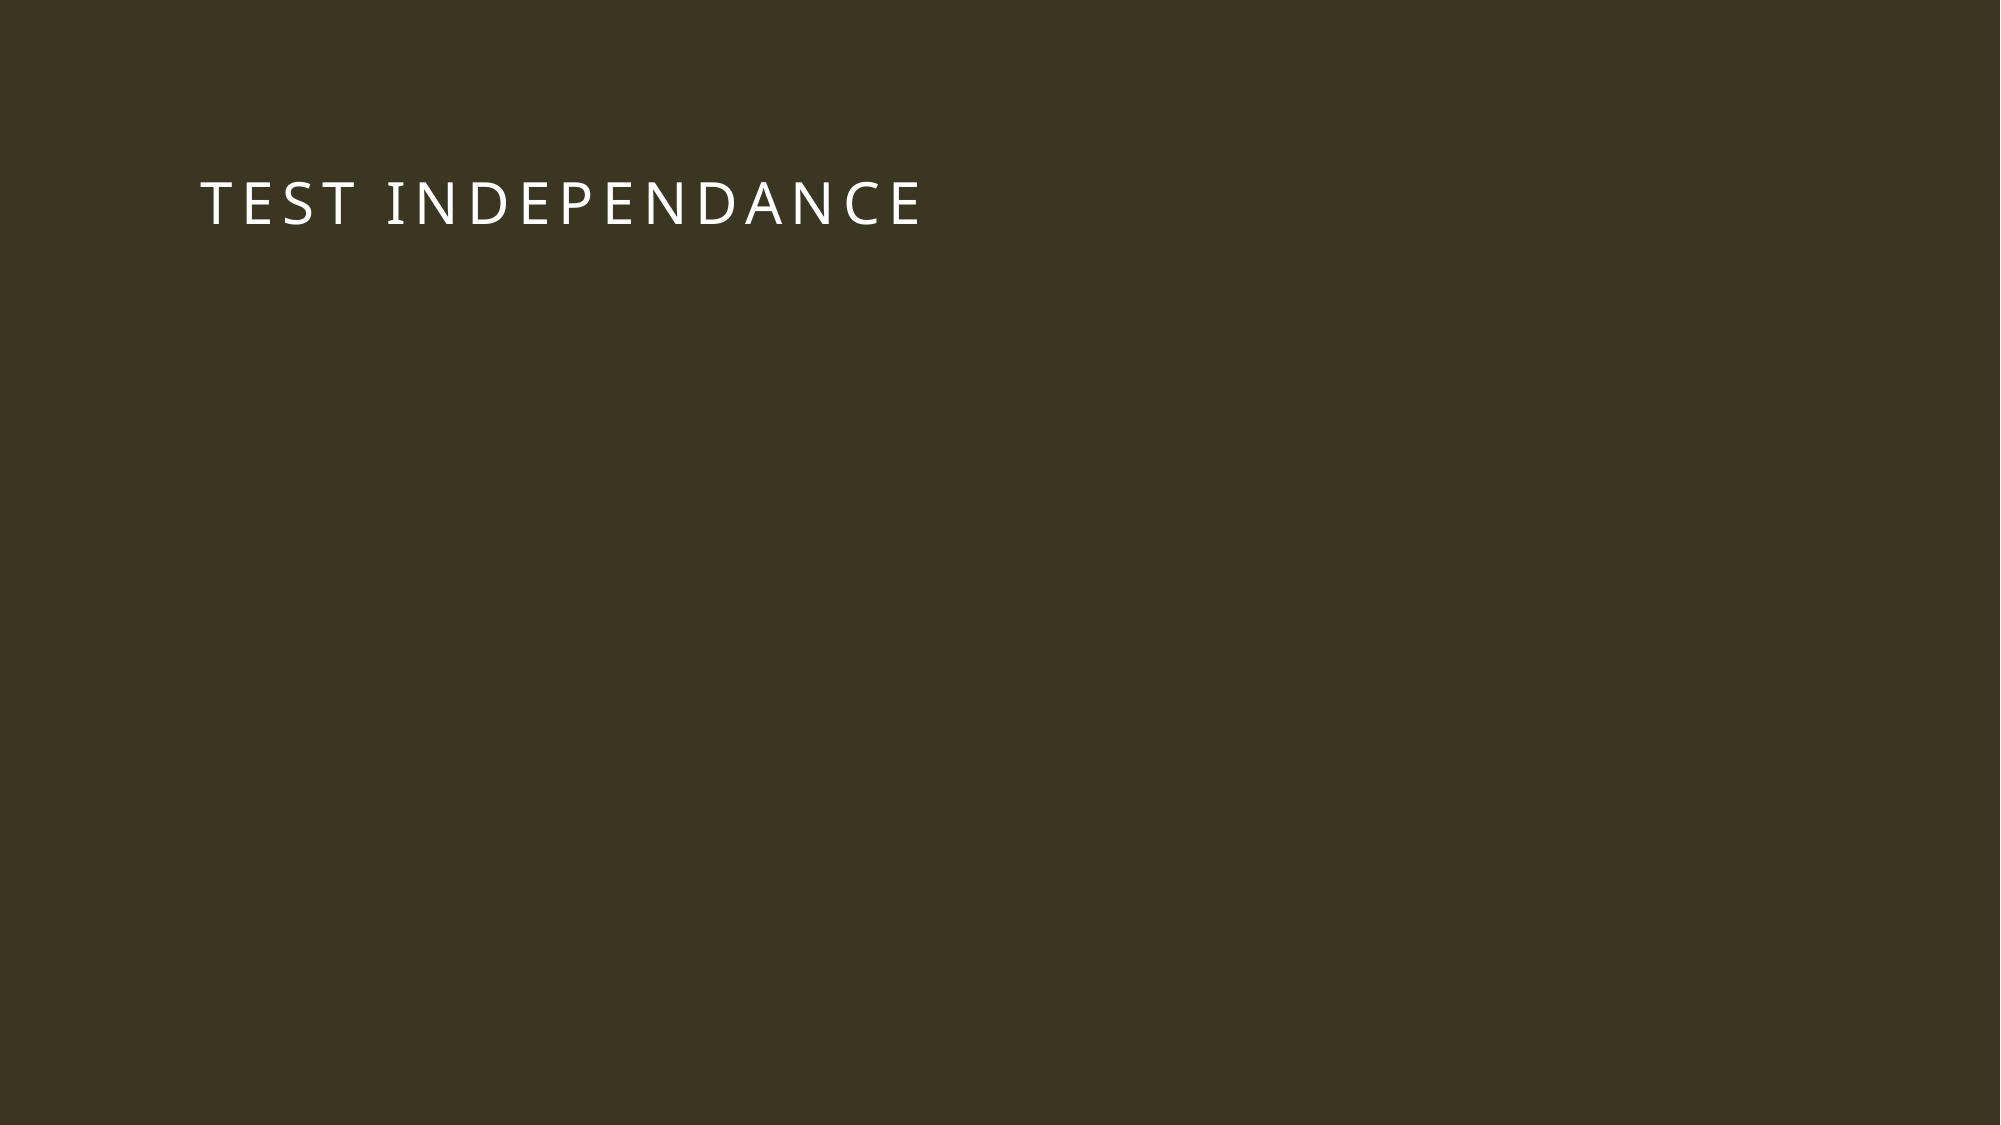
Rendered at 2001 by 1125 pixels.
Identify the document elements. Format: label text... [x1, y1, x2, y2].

title TEST INDEPENDANCE [177, 165, 1822, 274]
